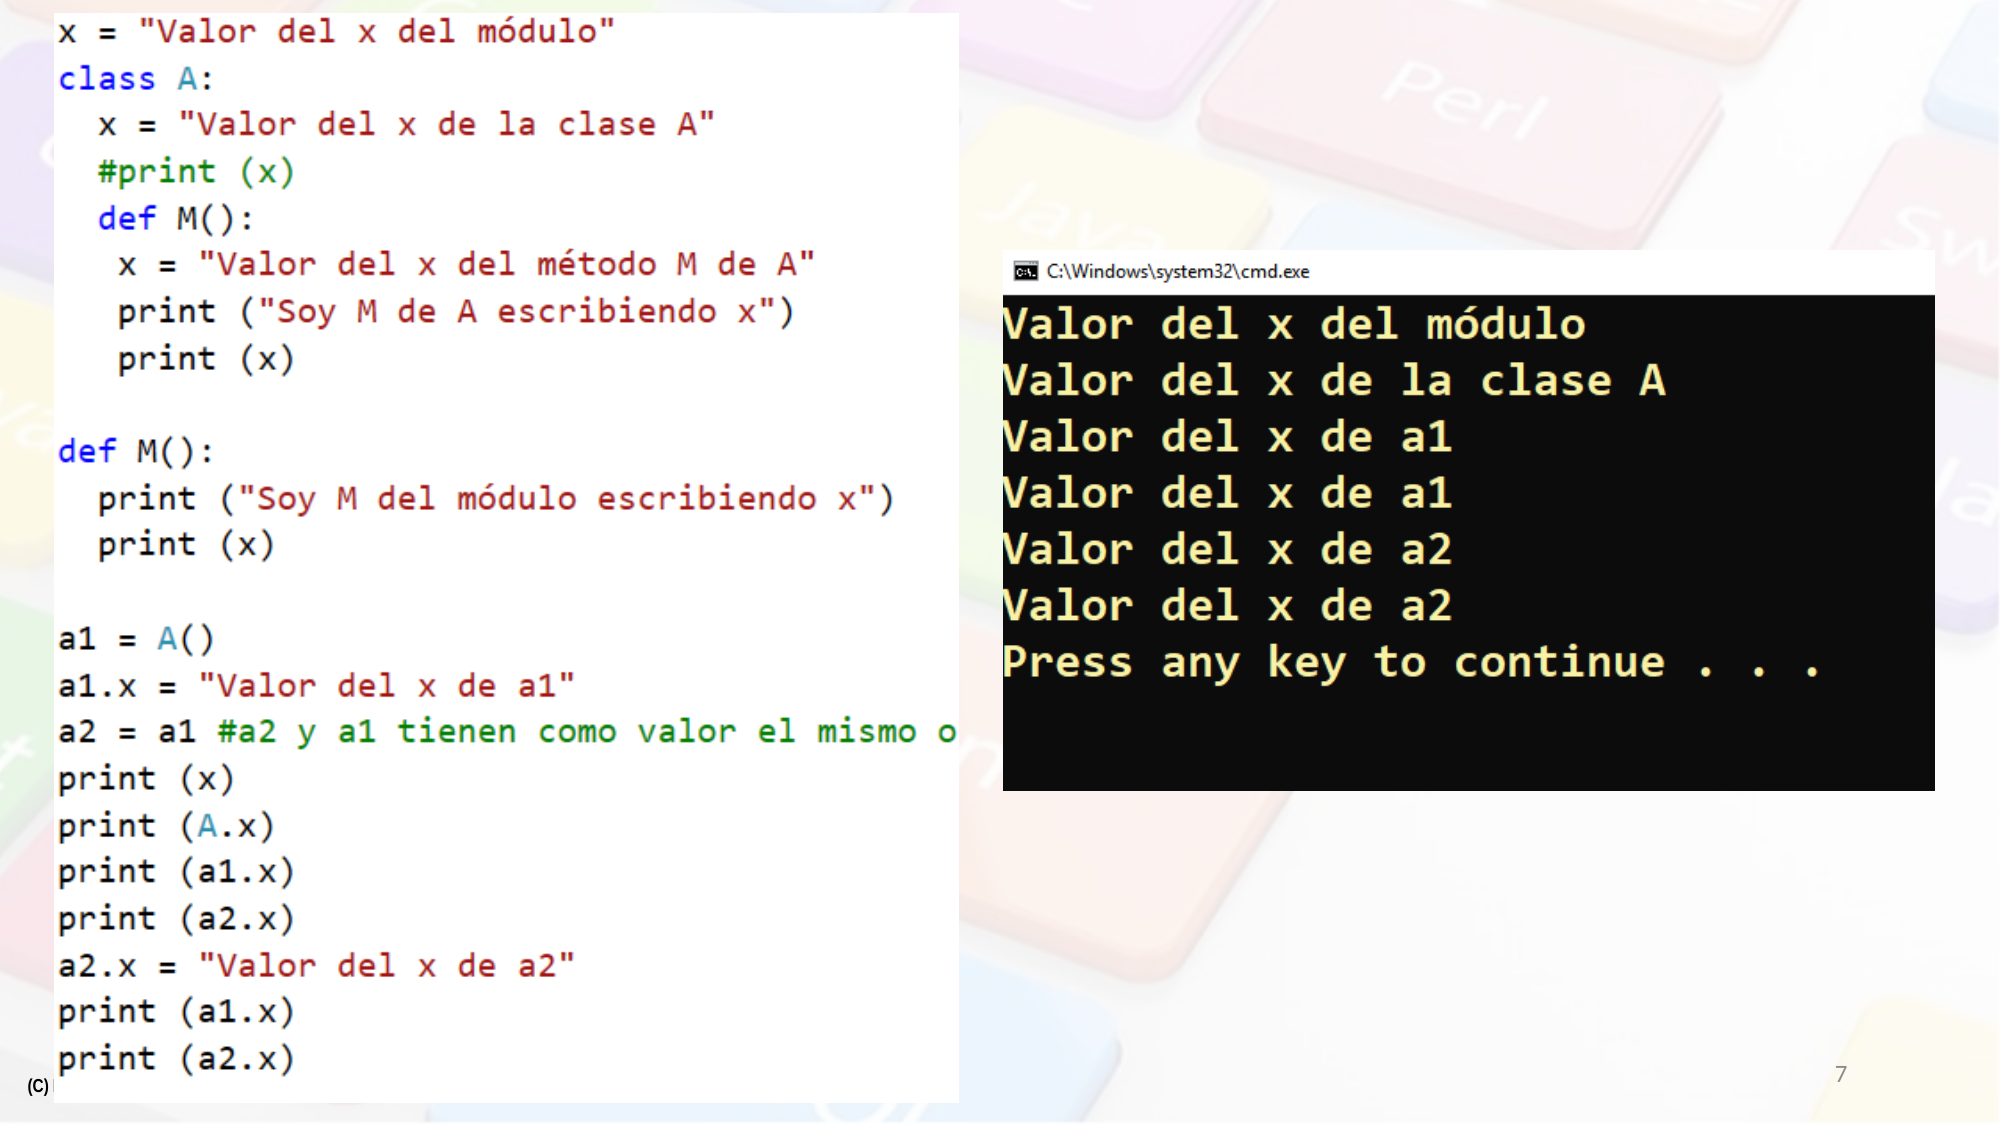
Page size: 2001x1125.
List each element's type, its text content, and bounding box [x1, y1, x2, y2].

picture [54, 13, 959, 1103]
slide_number 7 [1412, 1042, 1863, 1103]
picture [1003, 250, 1935, 792]
